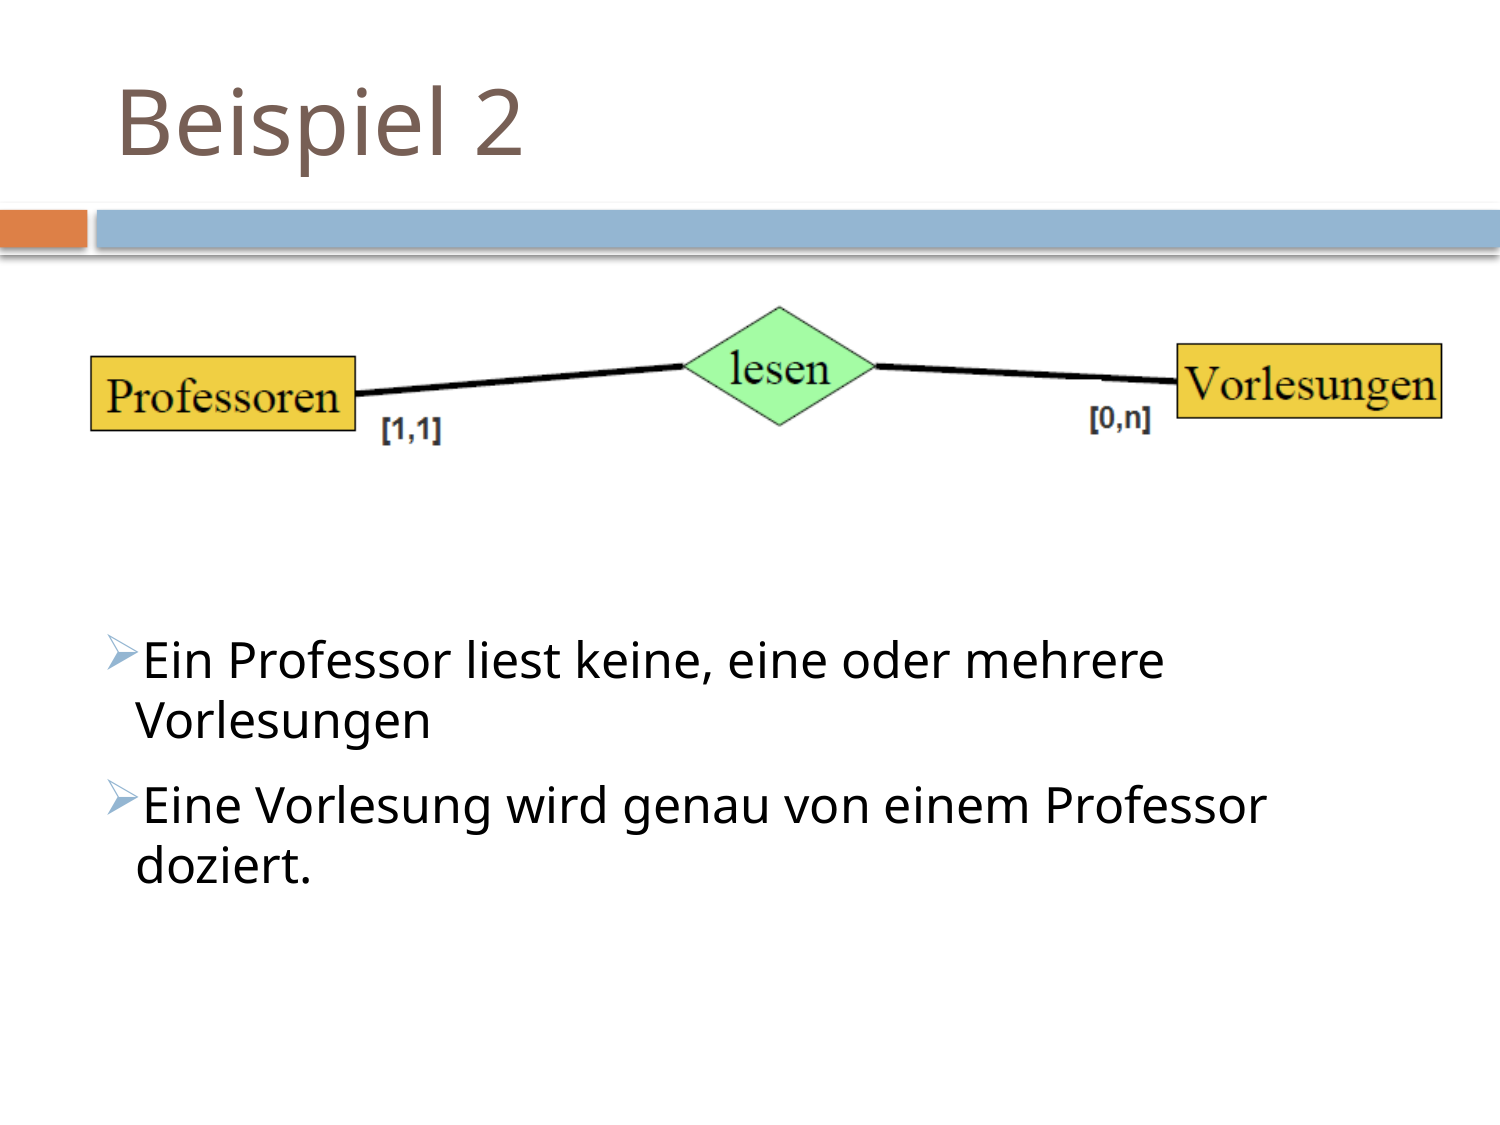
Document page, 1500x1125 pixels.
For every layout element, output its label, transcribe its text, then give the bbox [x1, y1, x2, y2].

text_box Ein Professor liest keine, eine oder mehrere Vorlesungen Eine Vorlesung wird genau von einem Professor doziert. [88, 621, 1459, 902]
title Beispiel 2 [99, 37, 1438, 200]
picture [52, 290, 1466, 463]
